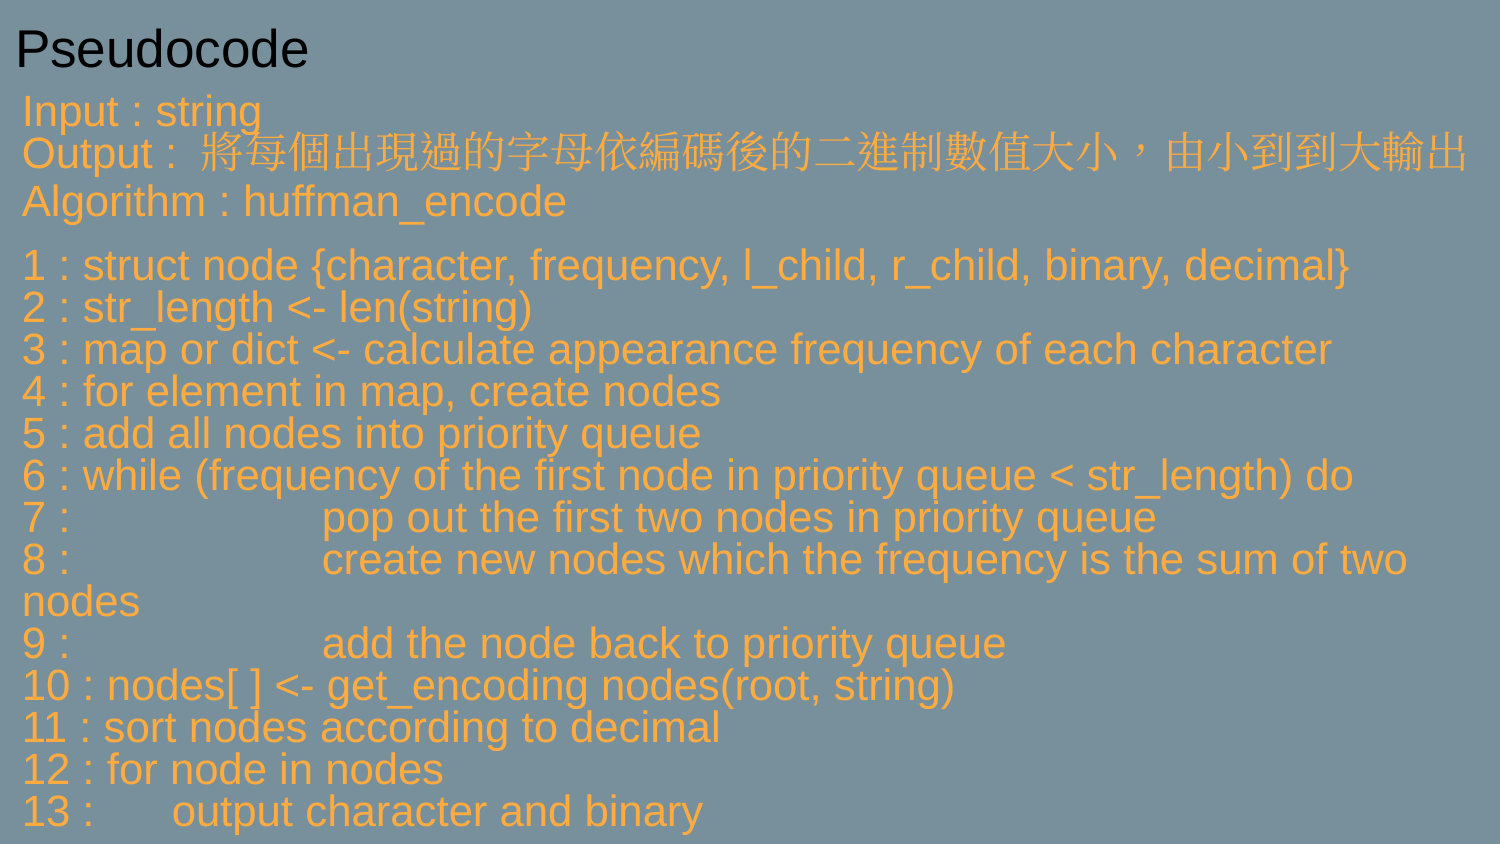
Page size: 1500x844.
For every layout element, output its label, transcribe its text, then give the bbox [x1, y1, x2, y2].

title Pseudocode [0, 0, 1398, 94]
list Input : string Output : 將每個出現過的字母依編碼後的二進制數值大小，由小到到大輸出 Algorithm : huffman_encode 1 : struct node {character, frequency, l_child, r_child, binary, decimal} 2 : str_length <- len(string) 3 : map or dict <- calculate appearance frequency of each character 4 : for element in map, create nodes 5 : add all nodes into priority queue 6 : while (frequency of the first node in priority queue < str_length) do 7 : pop out the first two nodes in priority queue 8 : create new nodes which the frequency is the sum of two nodes 9 : add the node back to priority queue 10 : nodes[ ] <- get_encoding nodes(root, string) 11 : sort nodes according to decimal 12 : for node in nodes 13 : output character and binary [6, 77, 1494, 827]
